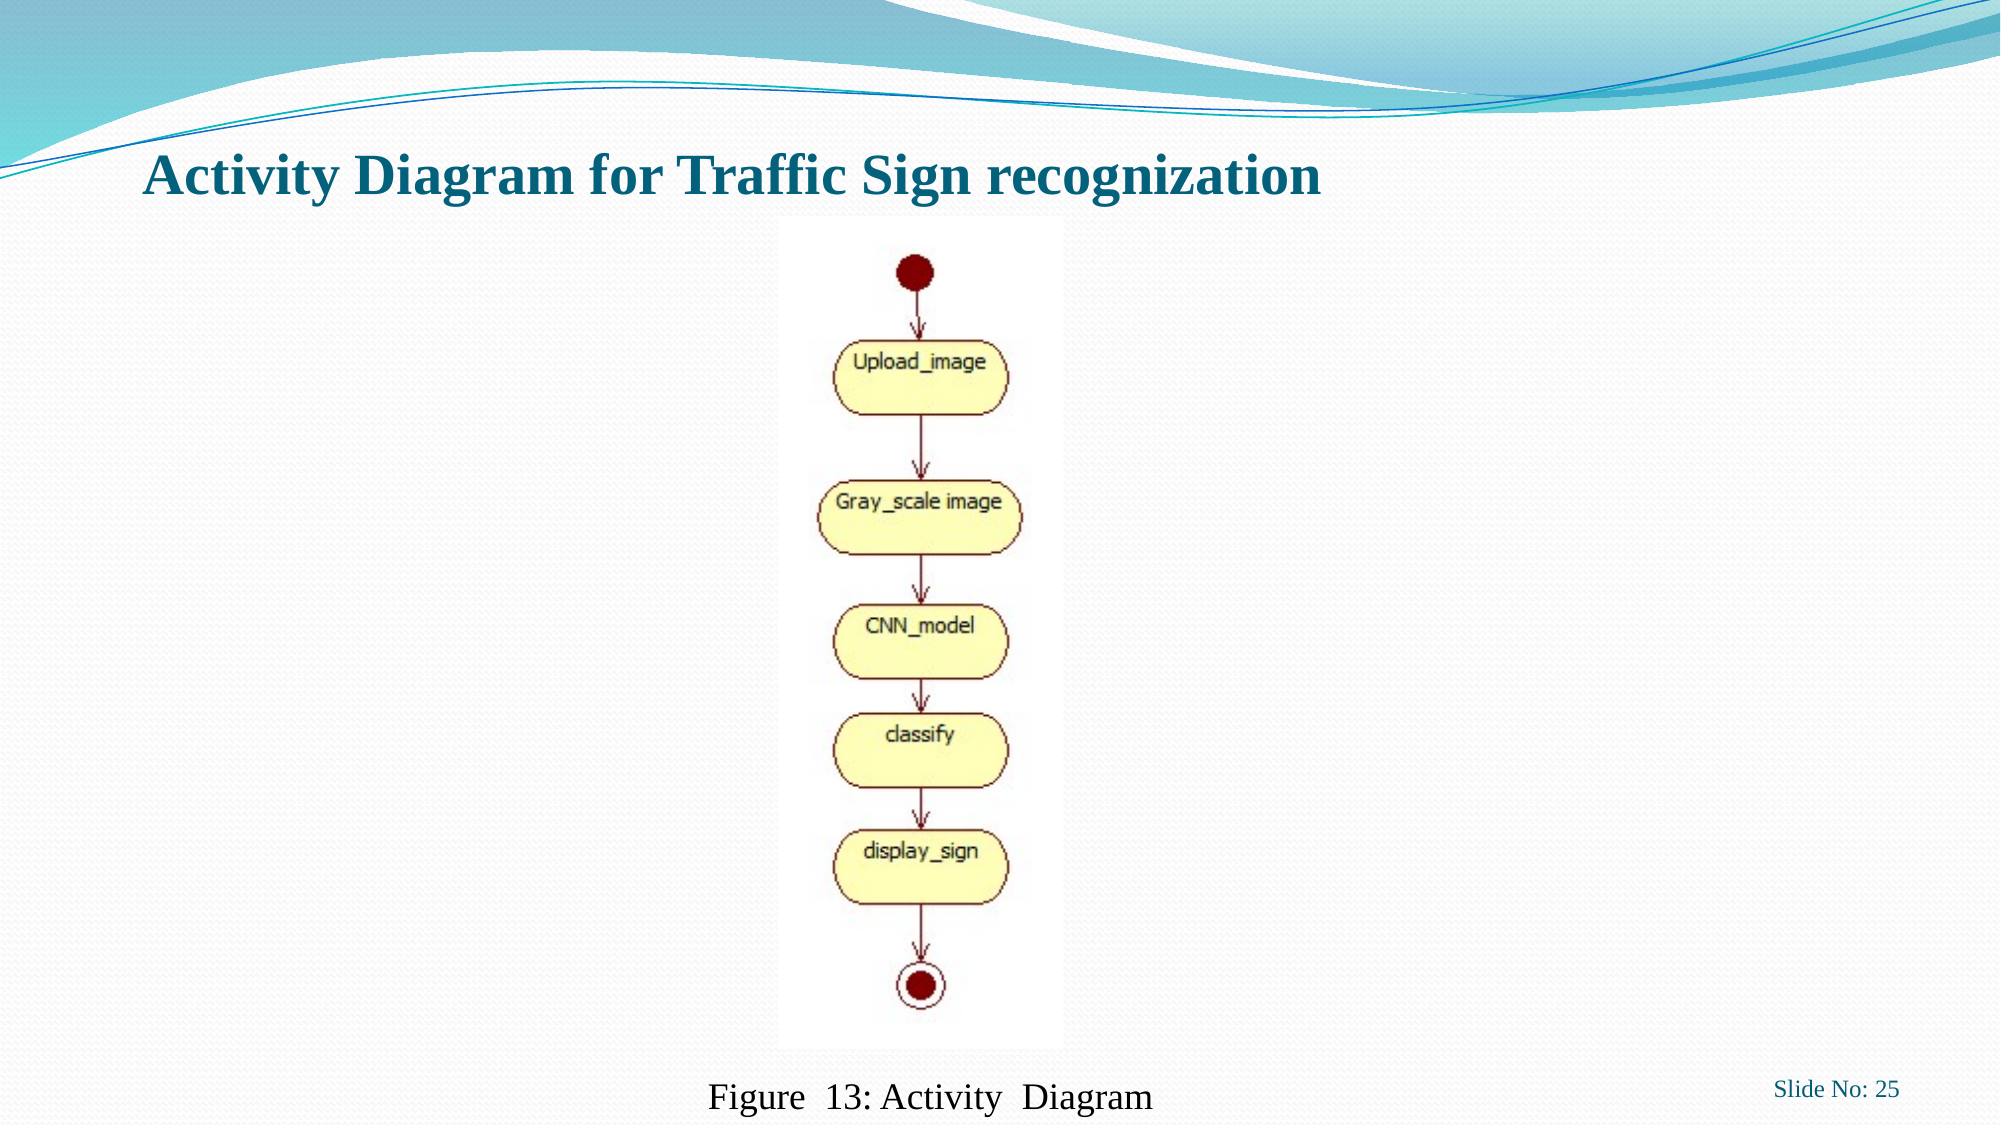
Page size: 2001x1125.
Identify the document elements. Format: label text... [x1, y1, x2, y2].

picture [777, 216, 1064, 1049]
text_box Activity Diagram for Traffic Sign recognization [127, 128, 1411, 259]
slide_number Slide No: 25 [1733, 1042, 1900, 1103]
text_box Figure 13: Activity Diagram [693, 1064, 1169, 1125]
